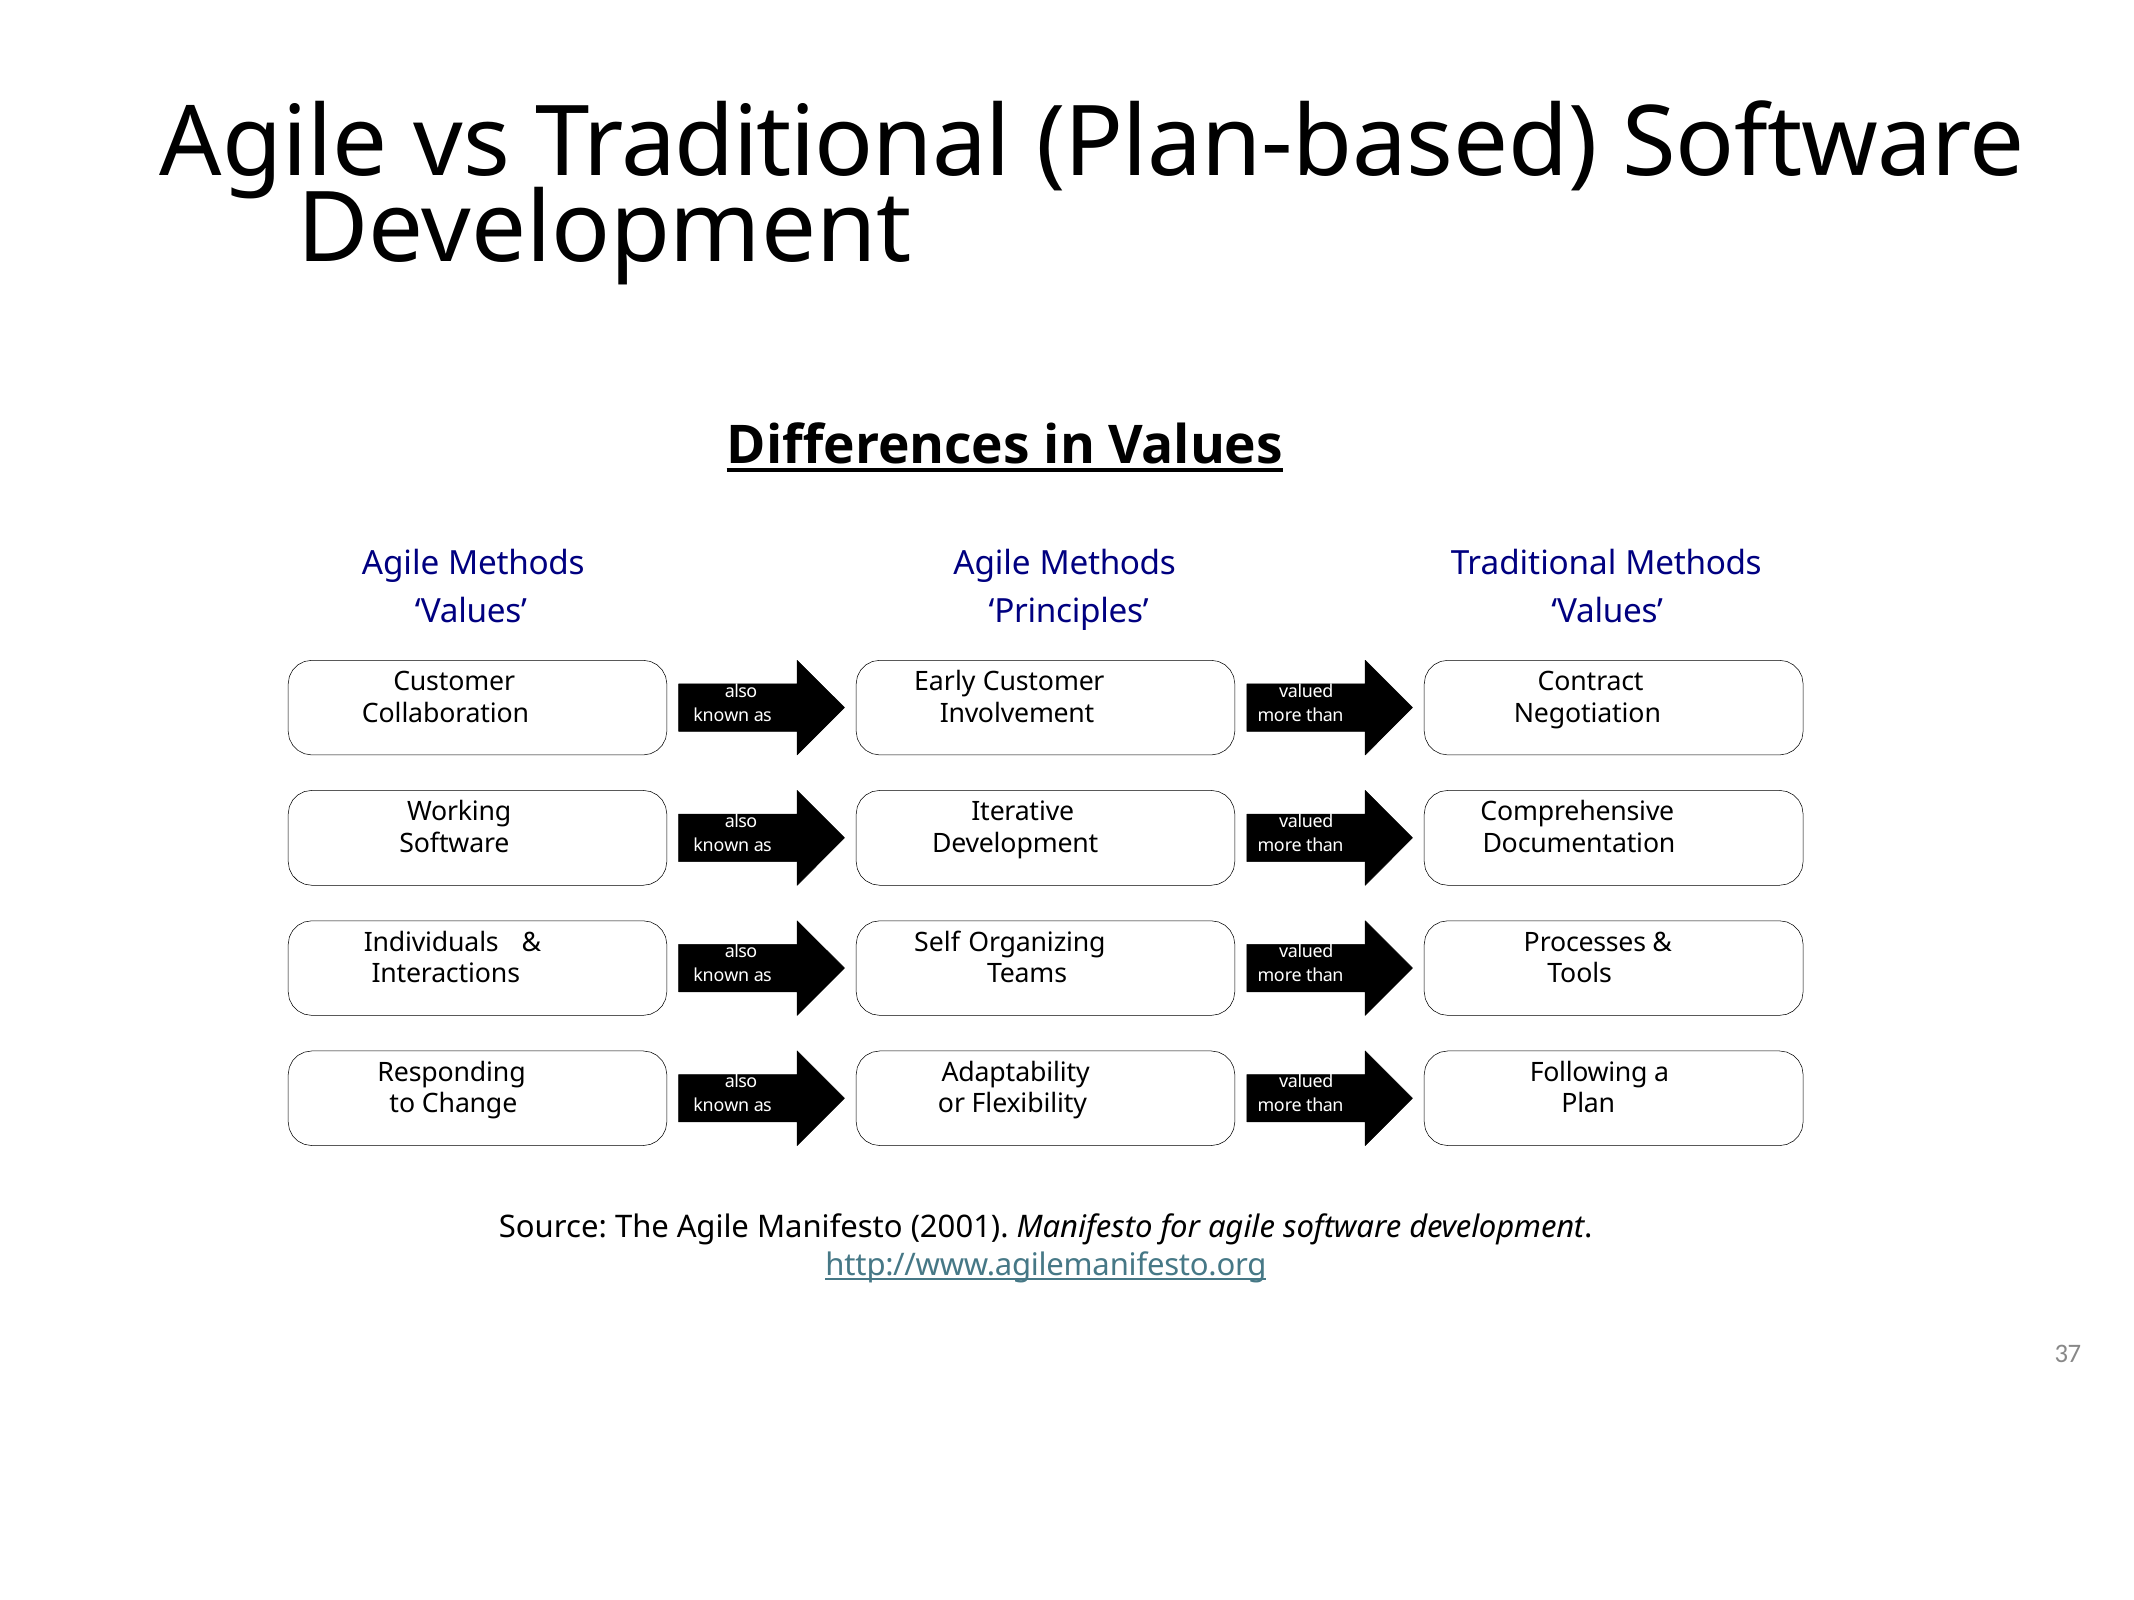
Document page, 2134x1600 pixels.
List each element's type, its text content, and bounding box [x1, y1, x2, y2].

text_box [1424, 790, 1804, 886]
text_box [677, 789, 846, 887]
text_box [1246, 1050, 1414, 1147]
text_box [856, 920, 1235, 1016]
text_box Contract Negotiation [1511, 660, 1687, 728]
text_box [1424, 660, 1804, 755]
text_box [1424, 920, 1804, 1016]
text_box [856, 660, 1235, 755]
text_box [856, 1050, 1235, 1146]
text_box Agile Methods ‘Principles’ [927, 531, 1202, 629]
text_box [288, 790, 667, 886]
text_box [288, 920, 667, 1016]
text_box Traditional Methods ‘Values’ [1448, 531, 1828, 629]
text_box Customer Collaboration [359, 660, 560, 728]
text_box Processes & Tools [1521, 921, 1678, 988]
text_box Early Customer Involvement [912, 660, 1142, 728]
text_box [288, 1050, 667, 1146]
text_box Self Organizing Teams [911, 921, 1140, 988]
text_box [1246, 659, 1414, 756]
text_box [1424, 1050, 1804, 1146]
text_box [677, 919, 846, 1017]
text_box Source: The Agile Manifesto (2001). Manifesto for agile software development. http://www.agilemanifesto.org [424, 1204, 1667, 1287]
text_box [856, 790, 1235, 886]
title Agile vs Traditional (Plan-based) Software Development [157, 48, 2053, 329]
text_box Iterative Development [929, 790, 1125, 858]
text_box [288, 660, 667, 755]
text_box Comprehensive Documentation [1478, 790, 1708, 858]
text_box Following a Plan [1527, 1051, 1672, 1119]
text_box Working Software [397, 790, 534, 858]
text_box Differences in Values [724, 408, 1363, 475]
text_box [677, 659, 846, 756]
text_box Responding to Change [375, 1051, 550, 1119]
text_box Individuals & Interactions [361, 921, 590, 988]
text_box 37 [2052, 1333, 2084, 1368]
text_box Adaptability or Flexibility [935, 1051, 1122, 1119]
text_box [1246, 919, 1414, 1017]
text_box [1246, 789, 1414, 887]
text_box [677, 1050, 846, 1147]
text_box Agile Methods ‘Values’ [359, 531, 648, 629]
